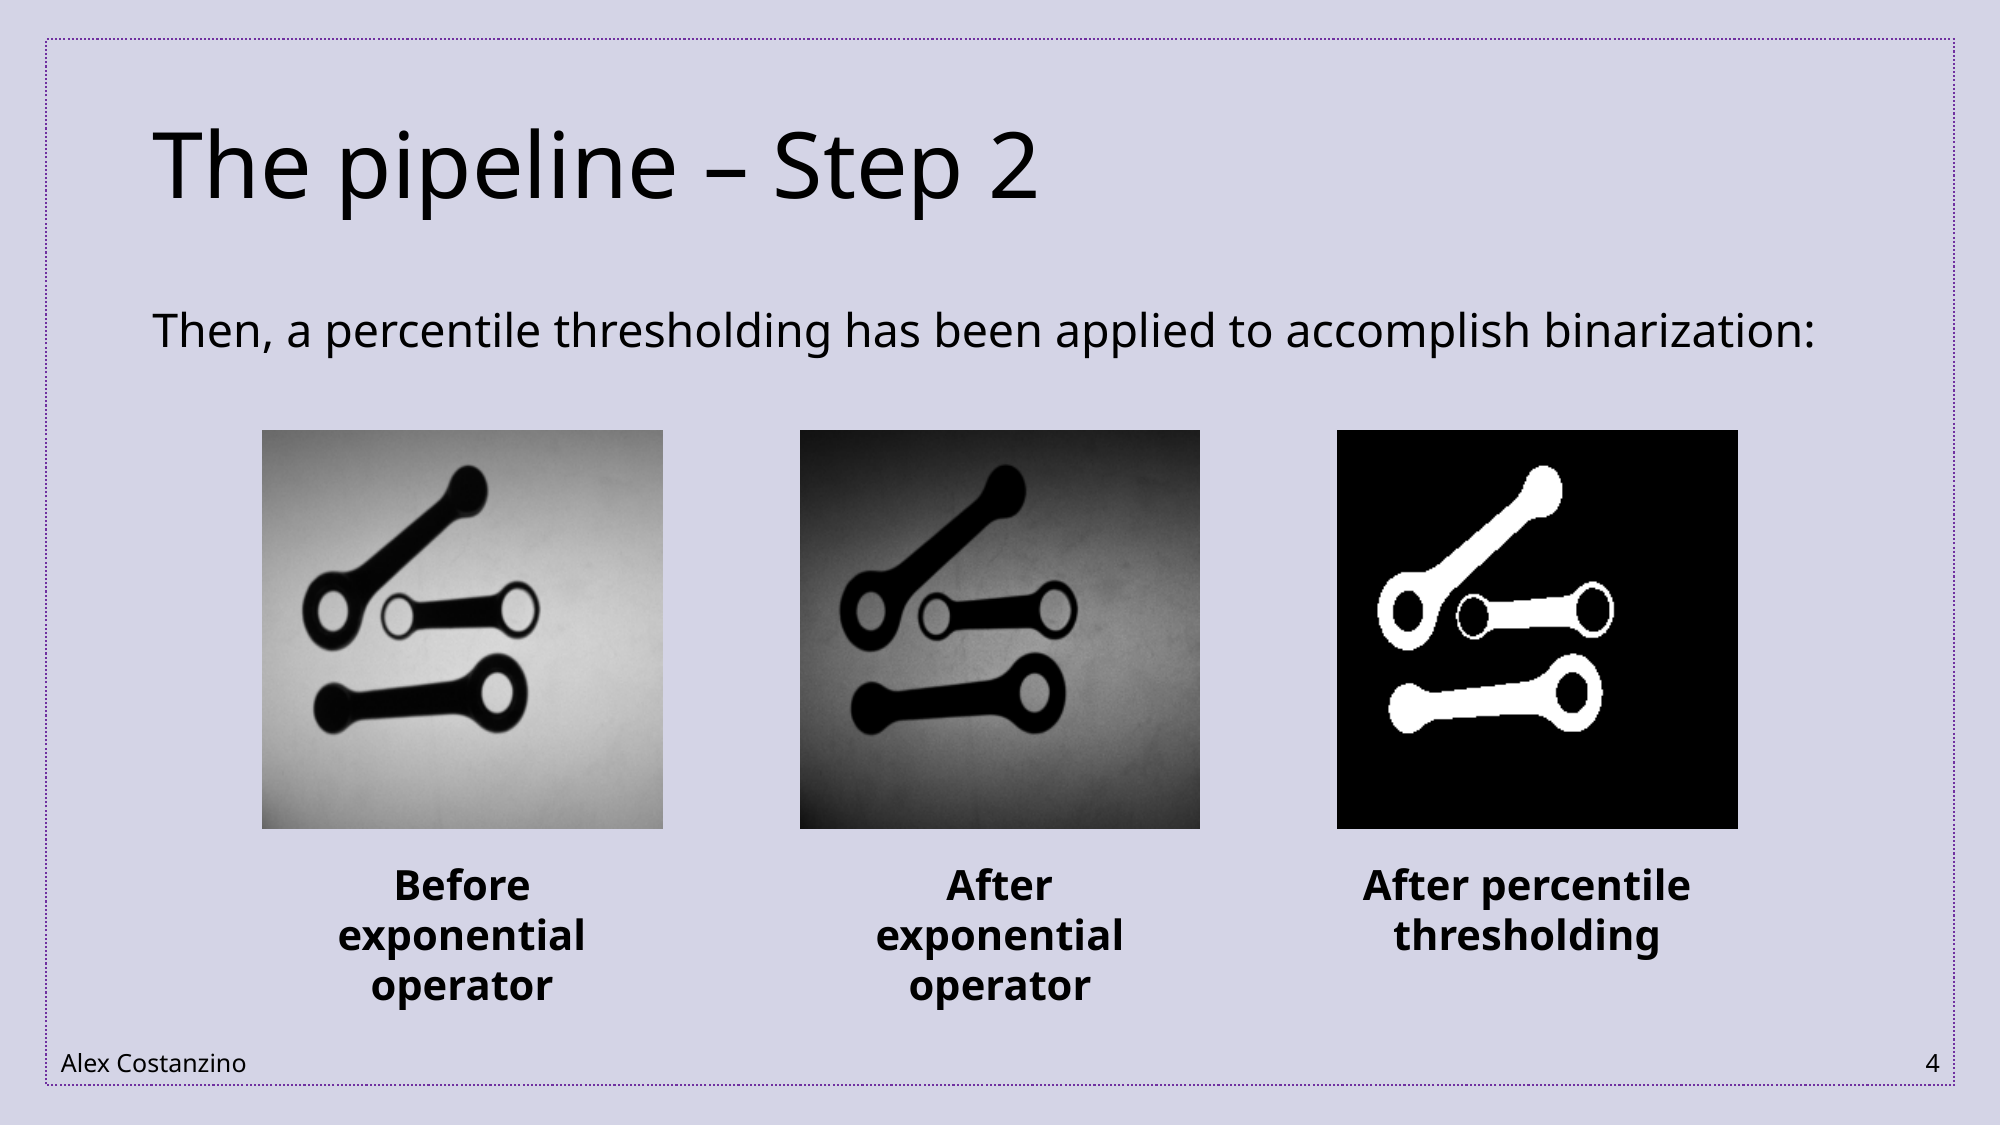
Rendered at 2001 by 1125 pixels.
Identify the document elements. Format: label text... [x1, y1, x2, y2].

text_box Before exponential operator [272, 851, 652, 1016]
text_box [45, 38, 1955, 1086]
text_box After percentile thresholding [1337, 851, 1717, 966]
text_box After exponential operator [810, 851, 1190, 1016]
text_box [262, 430, 1738, 830]
